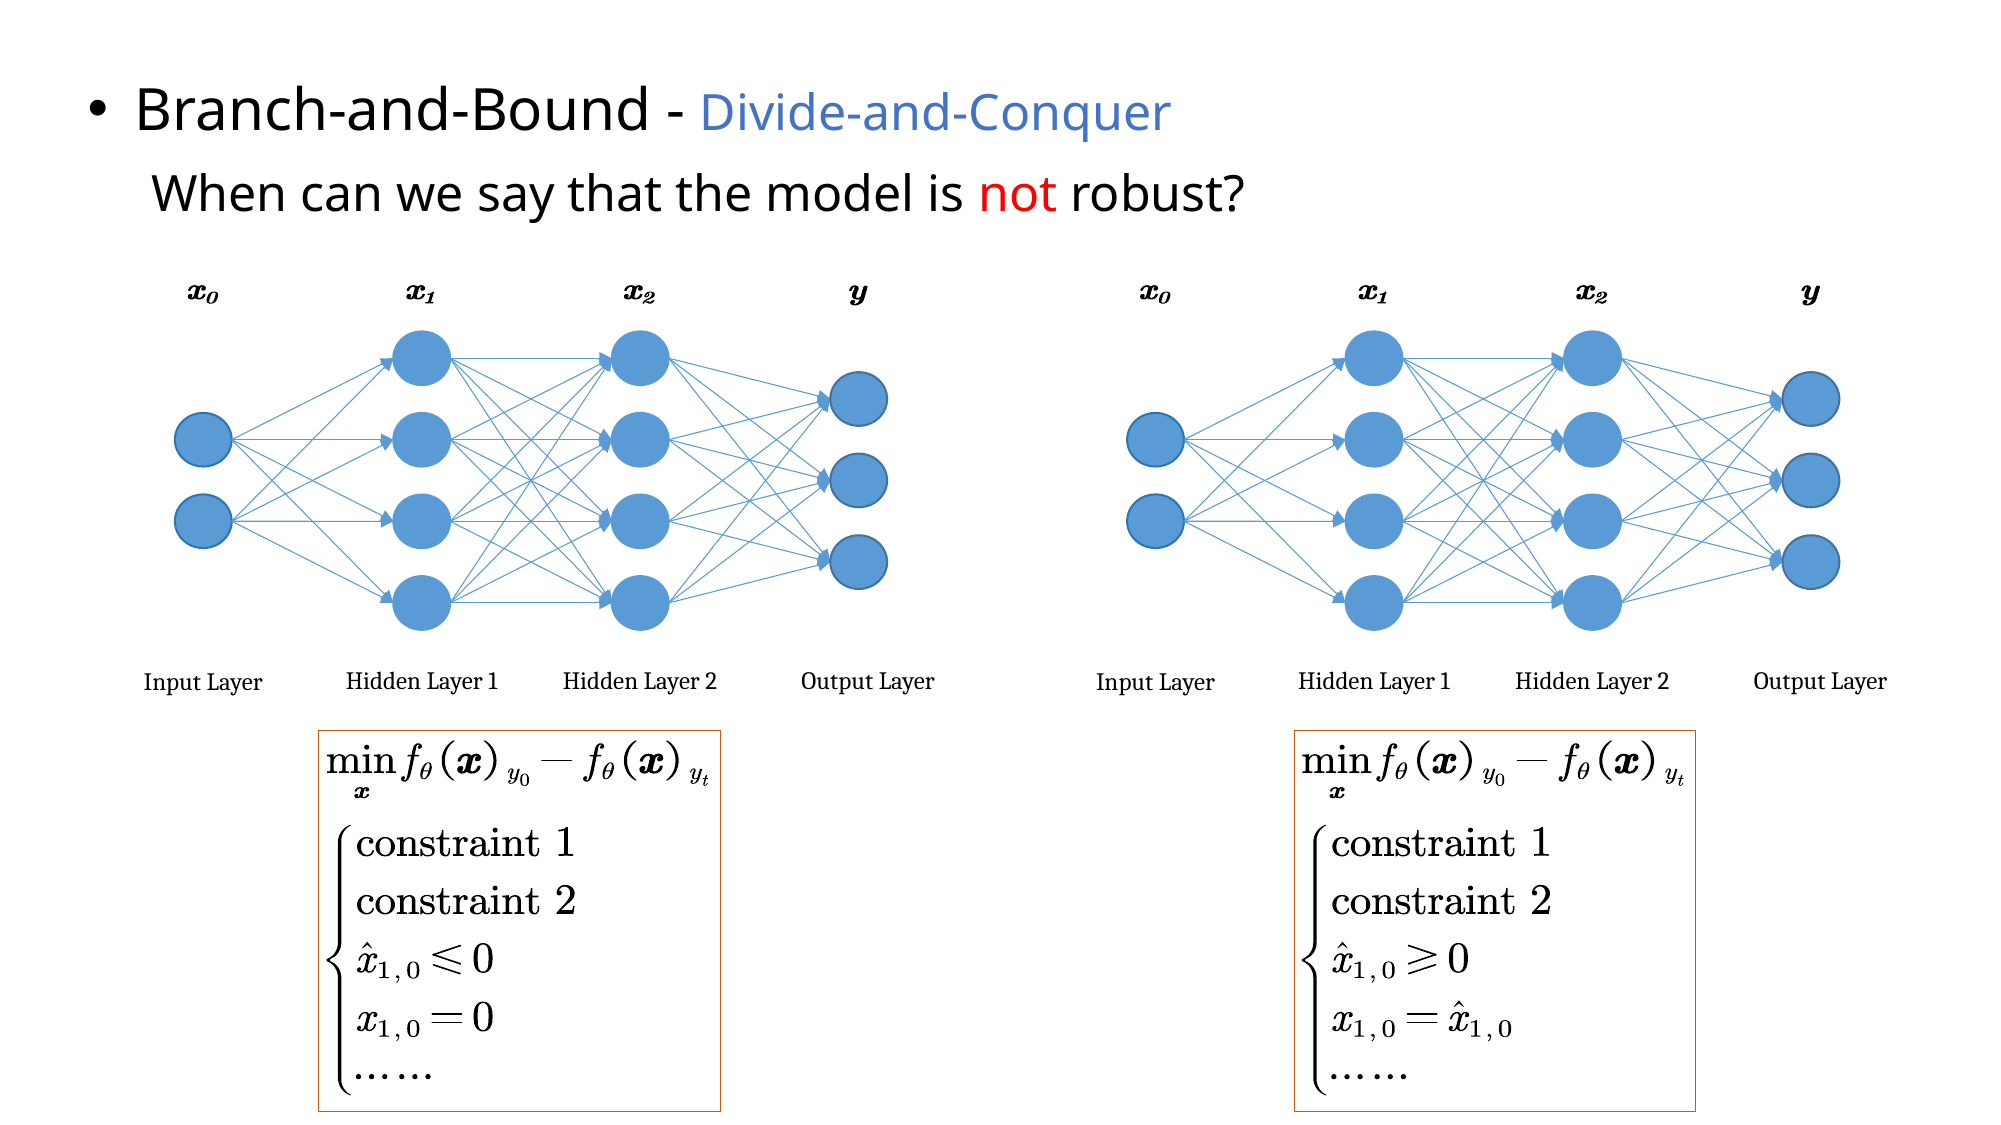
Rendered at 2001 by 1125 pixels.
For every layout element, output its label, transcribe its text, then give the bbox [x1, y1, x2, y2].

text_box Branch-and-Bound - Divide-and-Conquer [72, 47, 1494, 150]
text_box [1293, 730, 1696, 1112]
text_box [318, 730, 721, 1112]
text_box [125, 269, 957, 703]
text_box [1077, 269, 1909, 703]
text_box When can we say that the model is not robust? [136, 153, 1864, 229]
